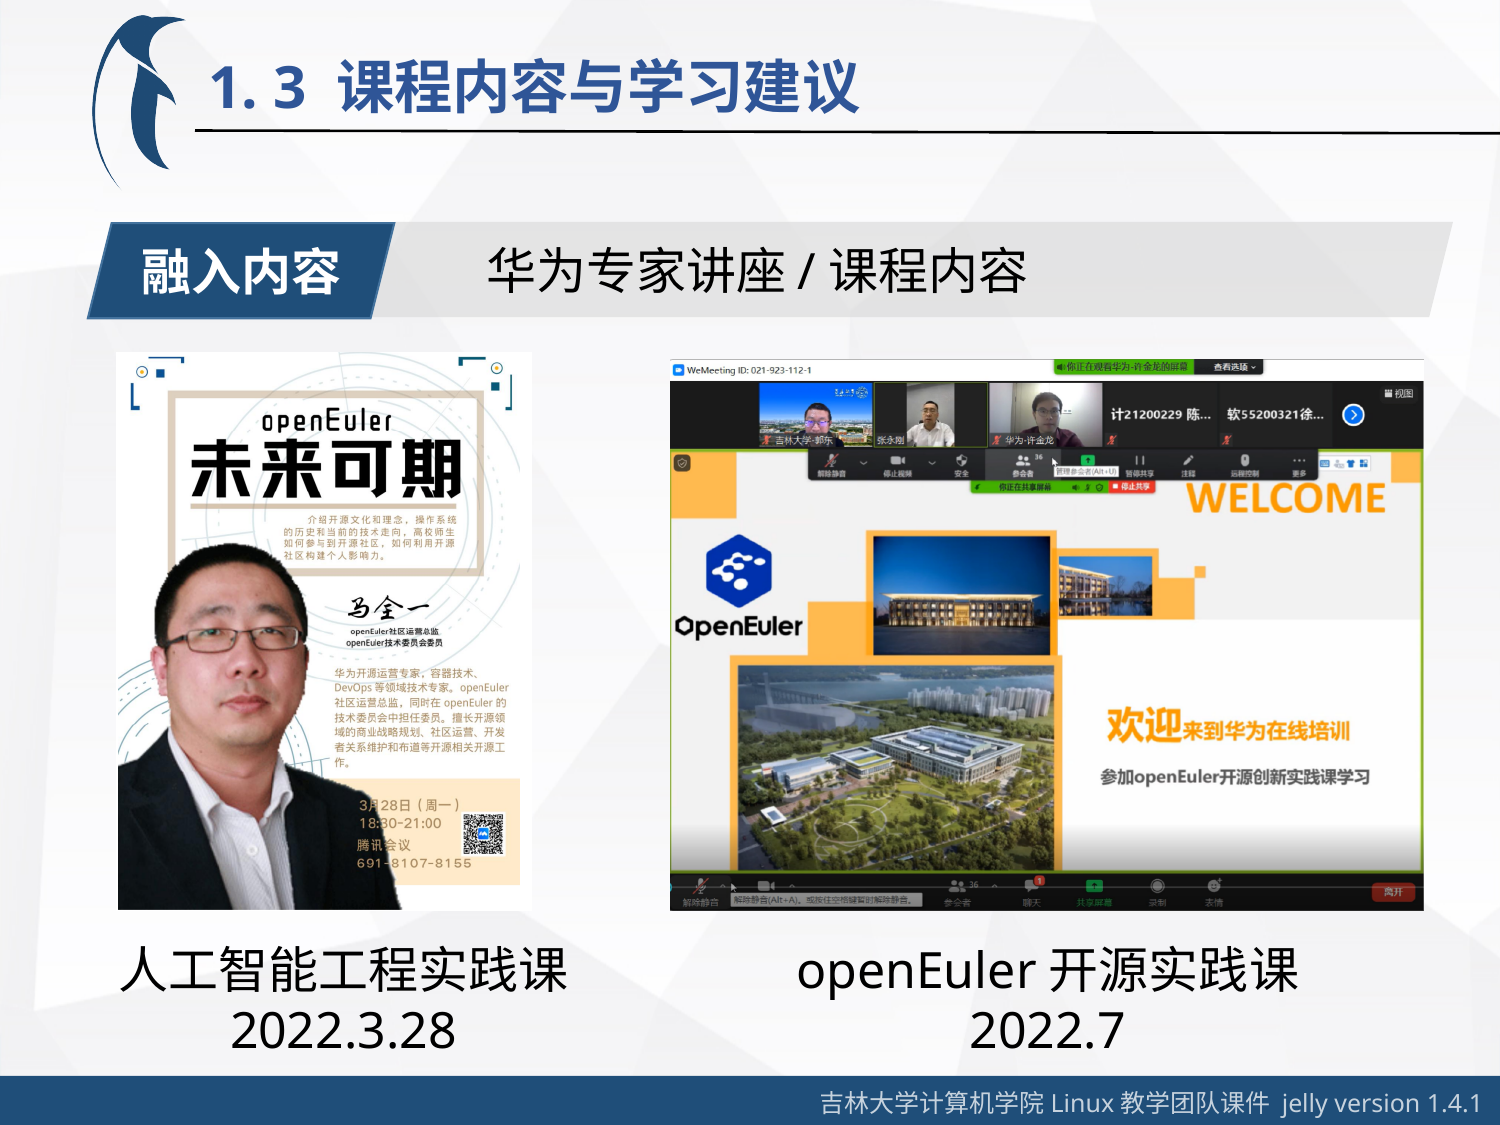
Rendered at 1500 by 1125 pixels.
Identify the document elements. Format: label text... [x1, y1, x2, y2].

text_box 人工智能工程实践课 2022.3.28 [103, 931, 584, 1067]
text_box 1. 3 课程内容与学习建议 [193, 42, 1291, 128]
text_box 融入内容 [86, 222, 396, 320]
text_box 华为专家讲座/课程内容 [372, 220, 1455, 319]
text_box openEuler开源实践课 2022.7 [781, 931, 1314, 1067]
picture [0, 0, 1500, 1075]
